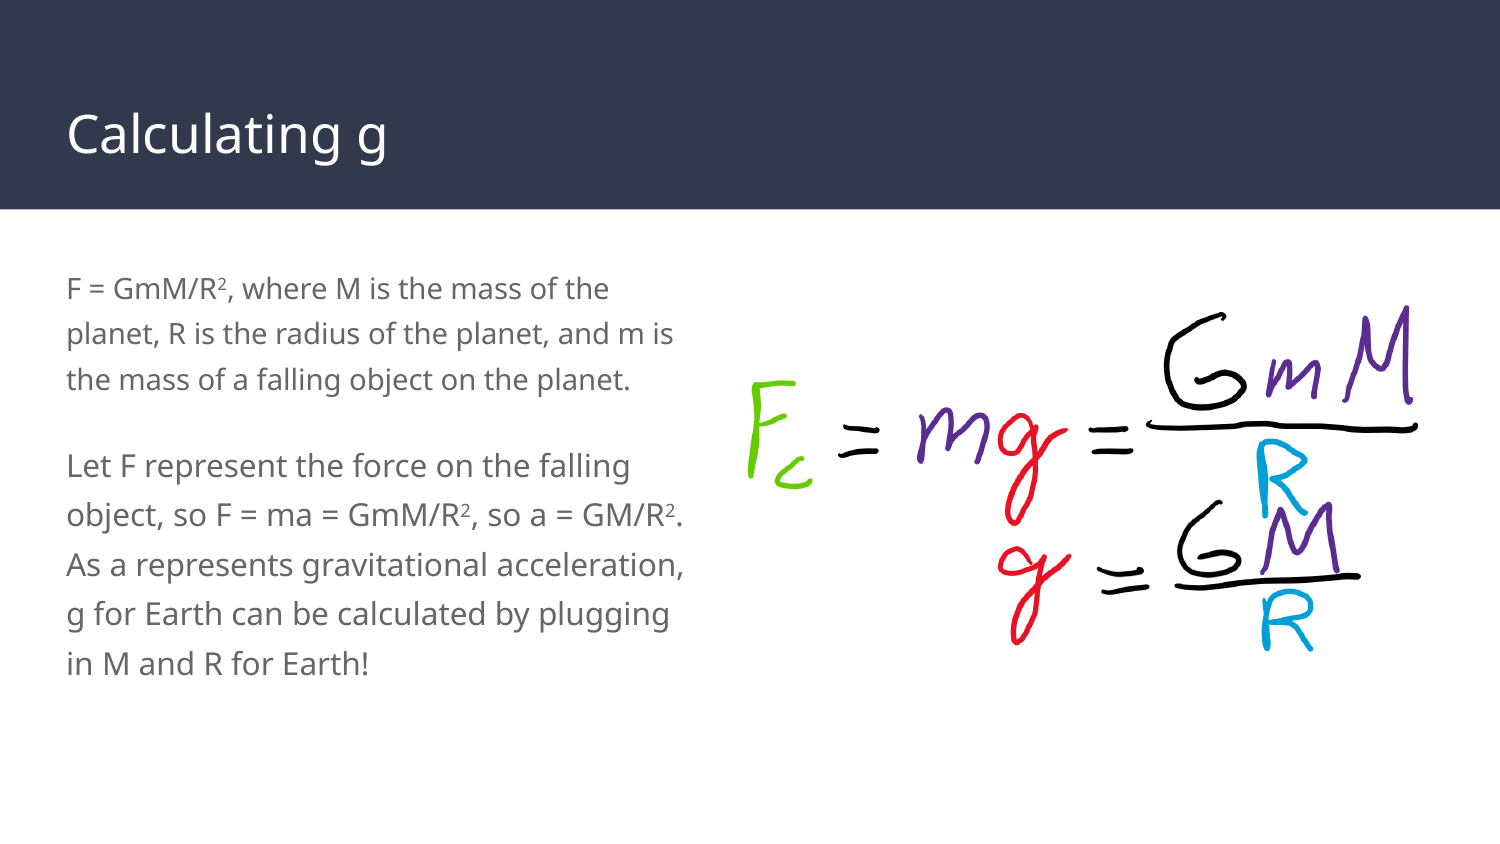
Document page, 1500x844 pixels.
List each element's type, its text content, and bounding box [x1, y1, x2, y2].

title Calculating g [51, 82, 1449, 185]
list F = GmM/R2, where M is the mass of the planet, R is the radius of the planet, and m is the mass of a falling object on the planet. [51, 247, 708, 421]
picture [716, 246, 1460, 706]
list Let F represent the force on the falling object, so F = ma = GmM/R2, so a = GM/R2. As a represents gravitational acceleration, g for Earth can be calculated by plugging in M and R for Earth! [51, 421, 708, 706]
